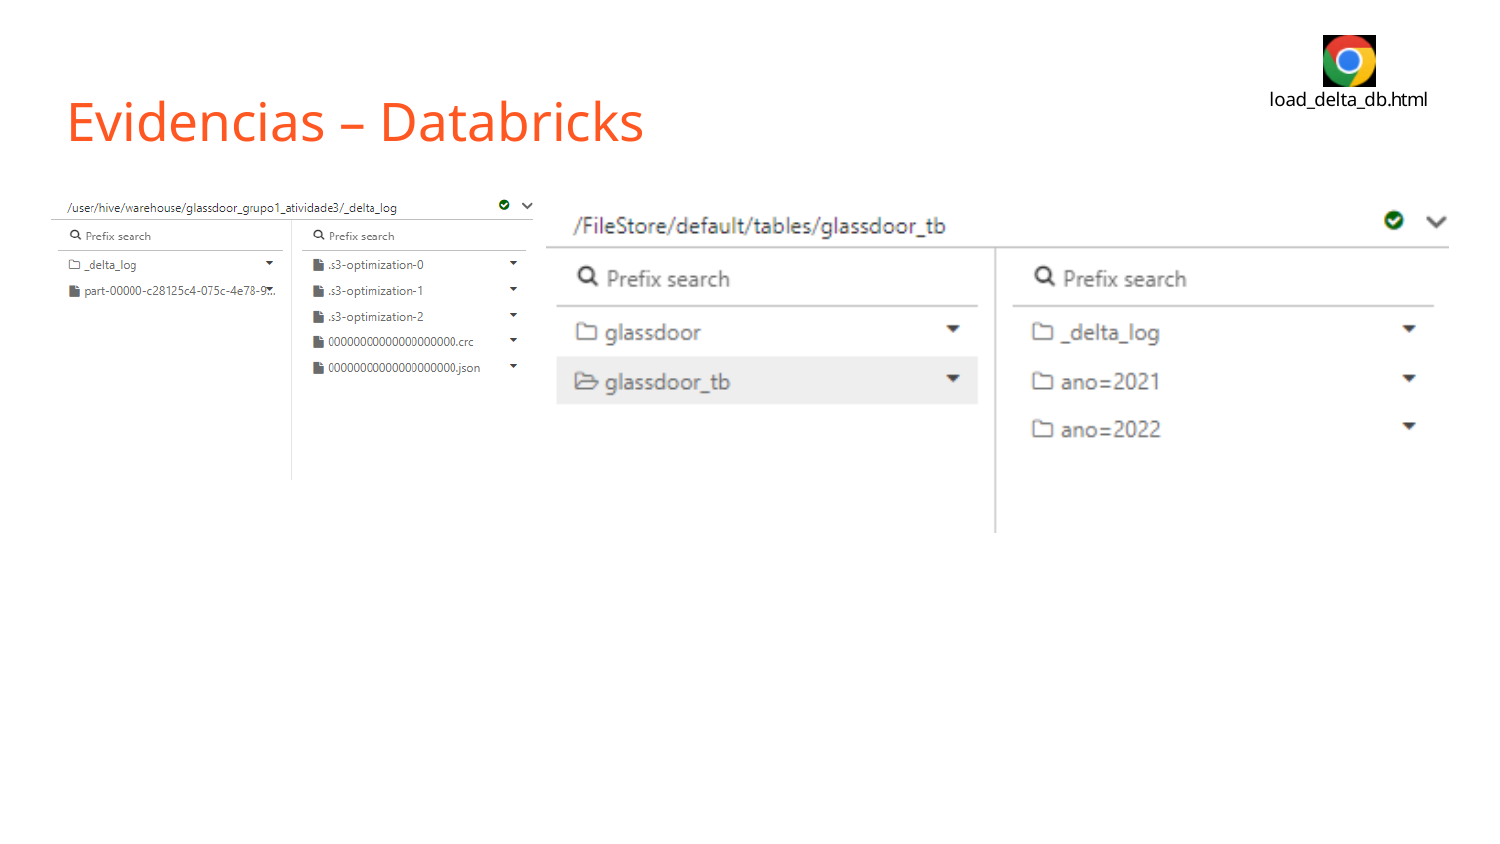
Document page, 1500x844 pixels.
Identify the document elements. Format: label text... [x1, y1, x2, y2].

title Evidencias – Databricks [51, 72, 1449, 167]
picture [546, 188, 1450, 534]
picture [50, 188, 533, 480]
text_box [1248, 34, 1450, 121]
